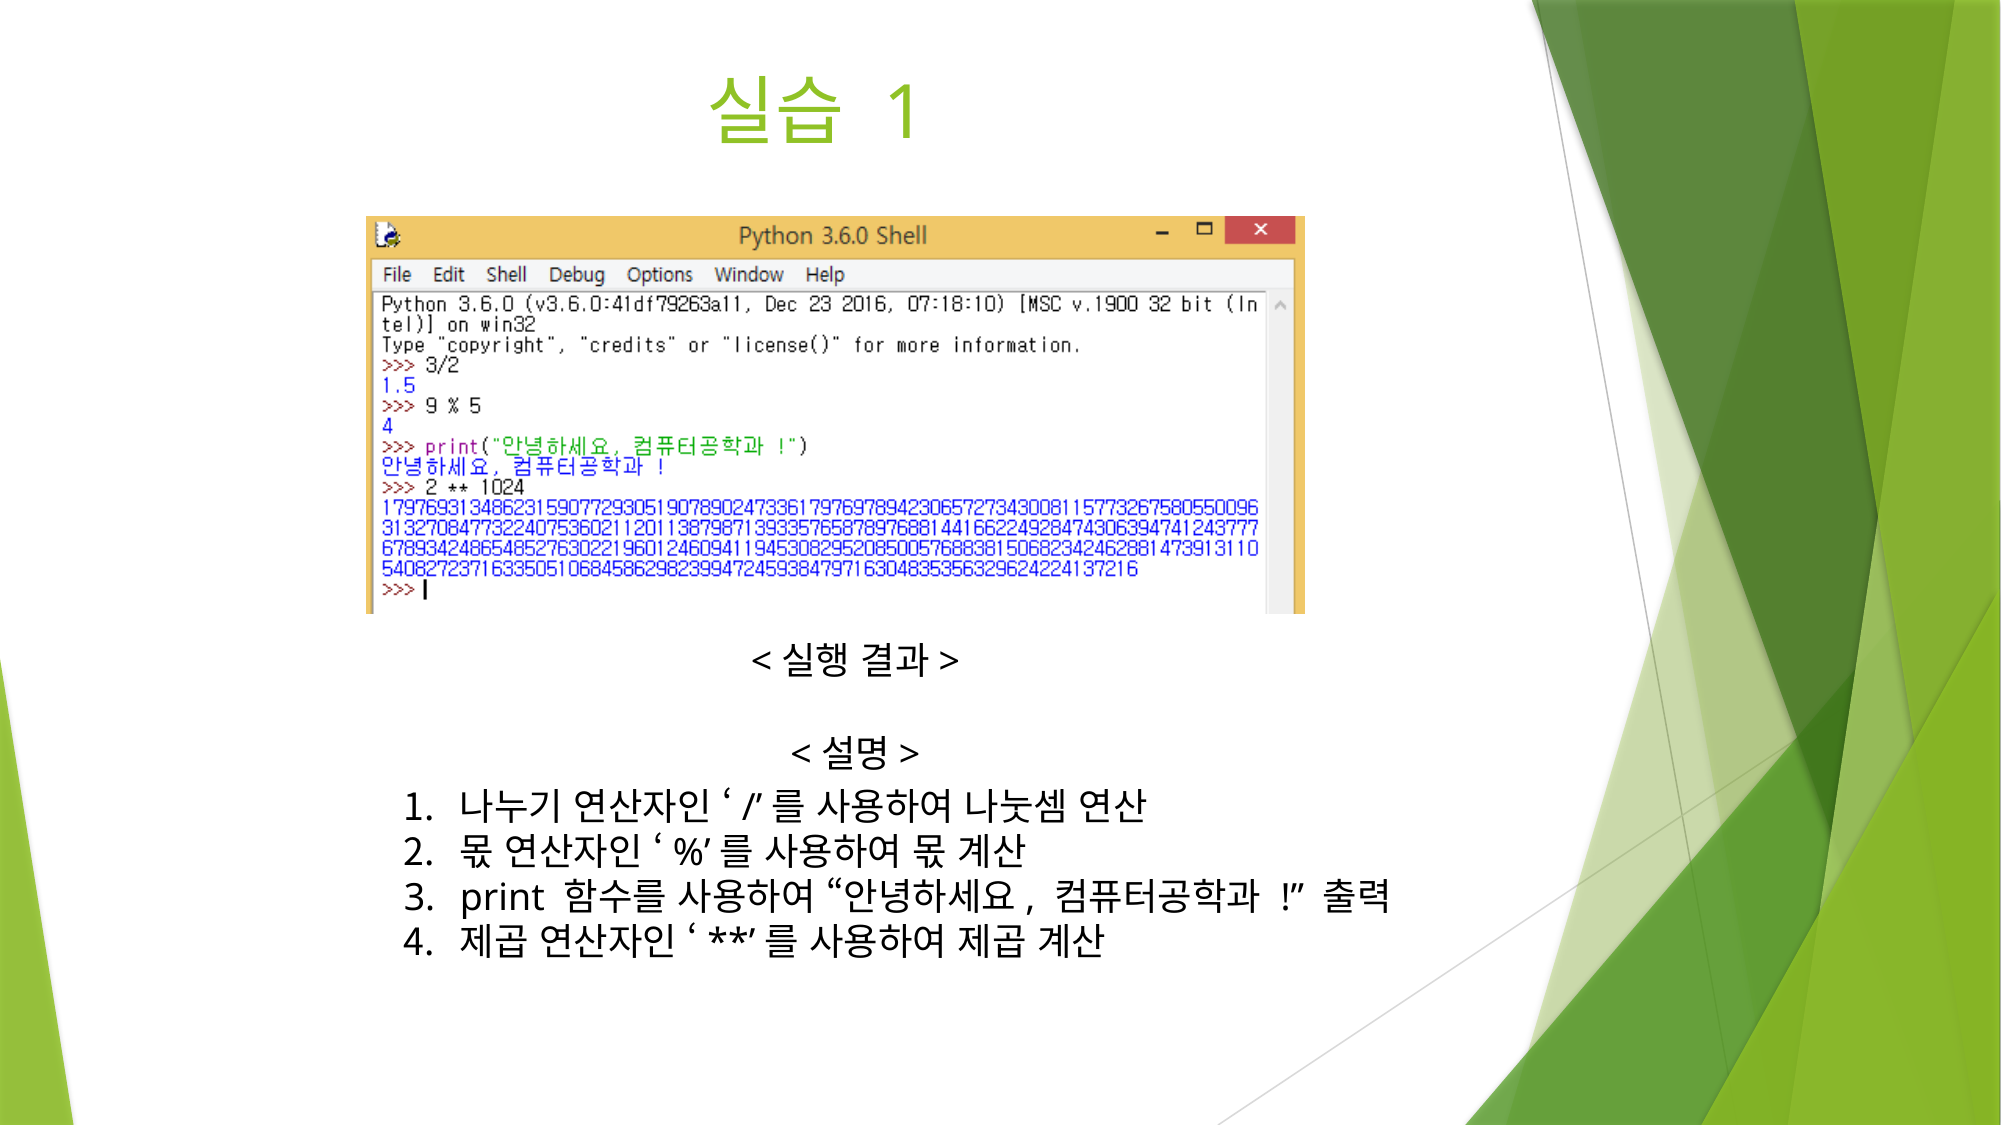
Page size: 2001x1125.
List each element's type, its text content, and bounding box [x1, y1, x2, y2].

text_box <설명> [775, 722, 936, 828]
picture [366, 216, 1305, 615]
title 실습 1 [111, 0, 1522, 217]
text_box 나누기 연산자인 ‘/’를 사용하여 나눗셈 연산 몫 연산자인 ‘%’를 사용하여 몫 계산 print 함수를 사용하여 “안녕하세요, 컴퓨터공학과 !” 출력 제곱 연산자인 ‘**’를 사용하여 제곱 계산 [388, 775, 1407, 971]
text_box <실행 결과> [736, 629, 976, 690]
